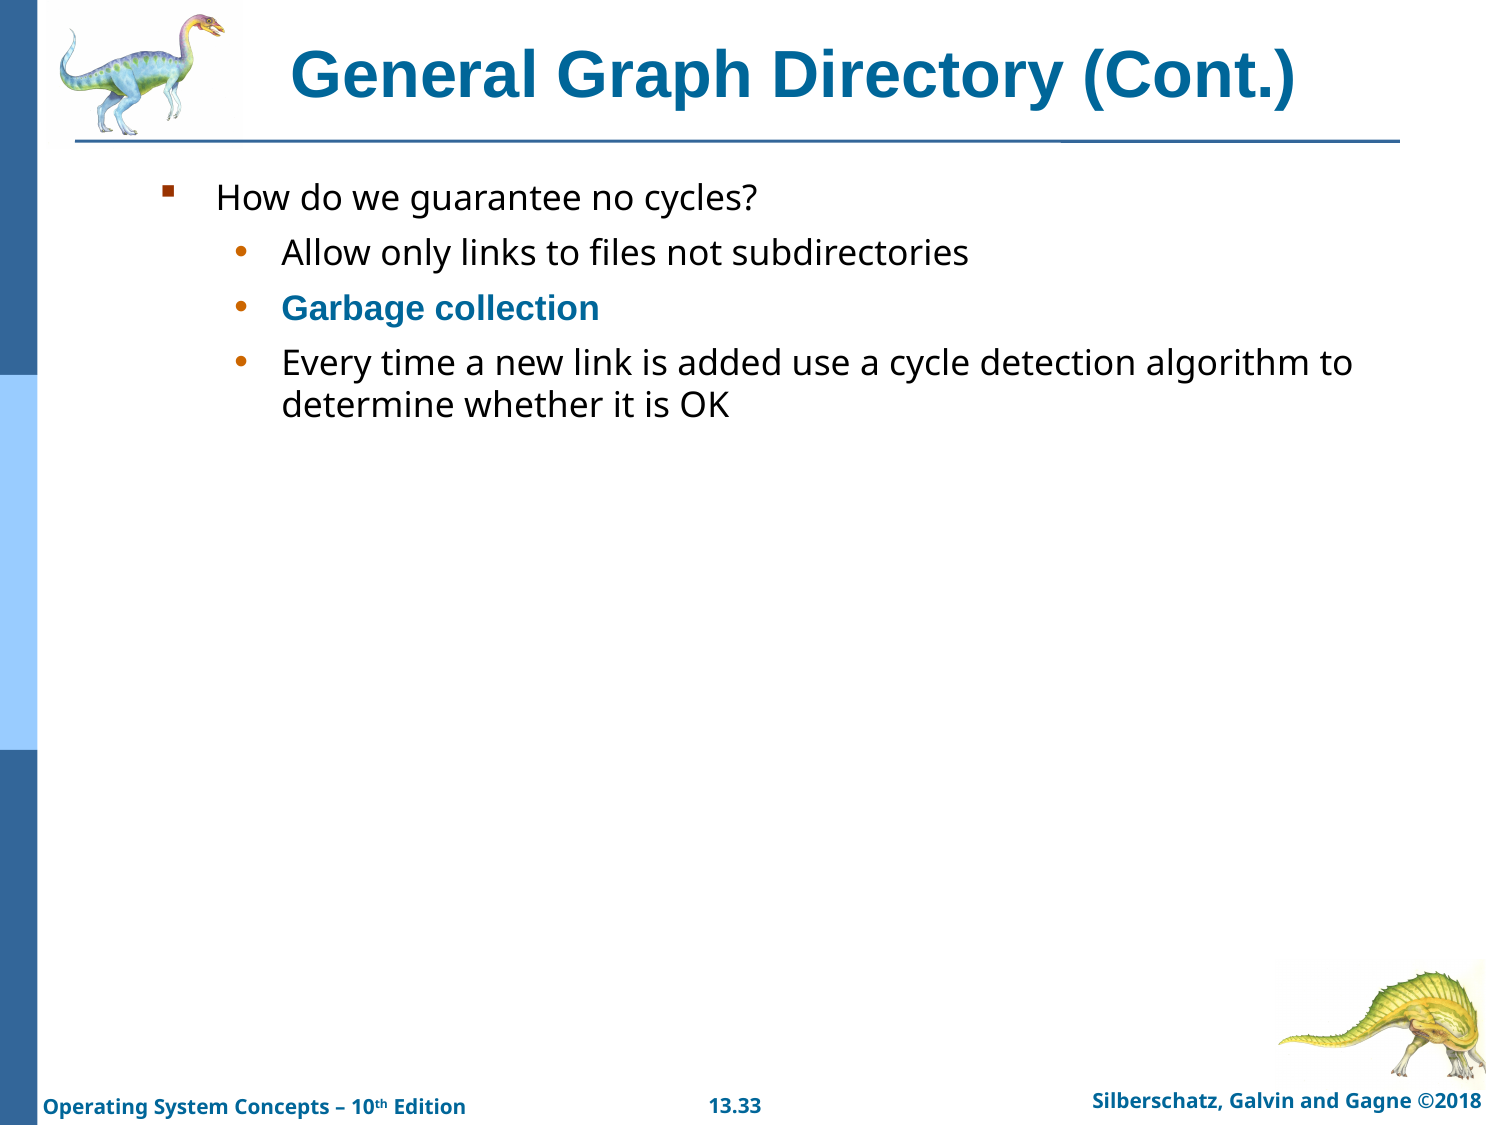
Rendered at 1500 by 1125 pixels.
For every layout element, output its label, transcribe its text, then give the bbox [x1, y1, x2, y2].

picture [1275, 959, 1486, 1090]
picture [46, 0, 243, 149]
list How do we guarantee no cycles? Allow only links to files not subdirectories Garbage collection Every time a new link is added use a cycle detection algorithm to determine whether it is OK [144, 167, 1409, 911]
title General Graph Directory (Cont.) [162, 23, 1427, 119]
